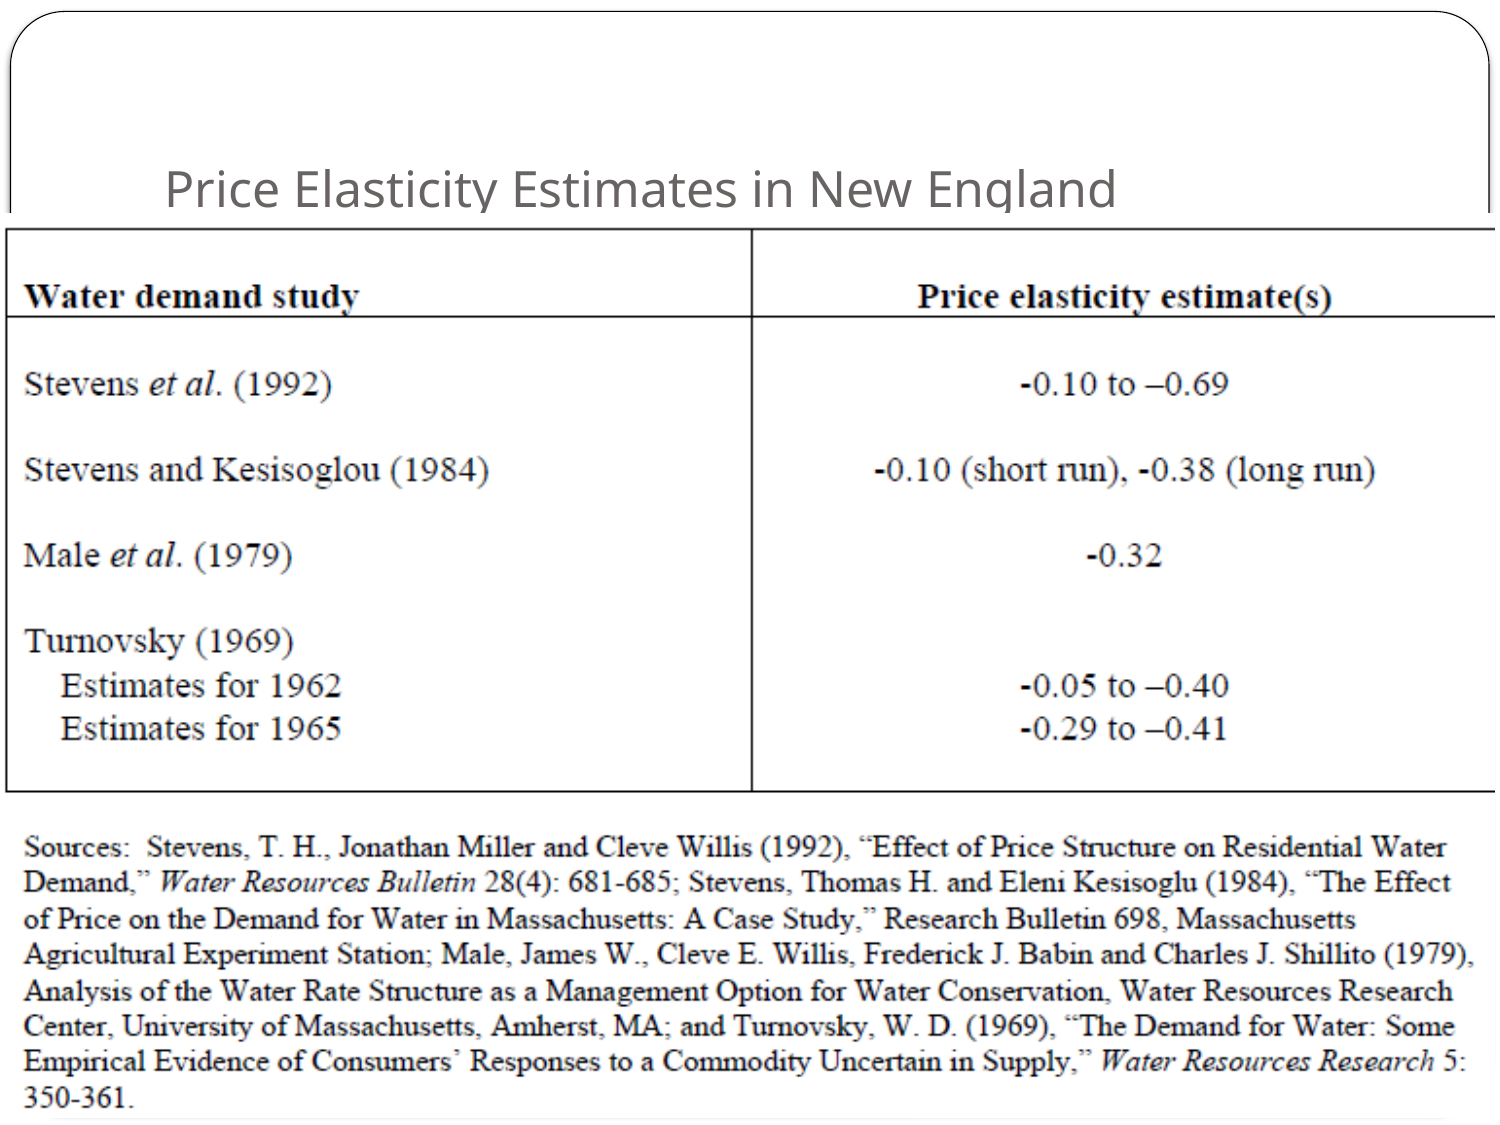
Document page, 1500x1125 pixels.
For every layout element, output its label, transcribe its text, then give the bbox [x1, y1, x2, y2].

picture [0, 212, 1495, 1118]
title Price Elasticity Estimates in New England [150, 45, 1425, 212]
